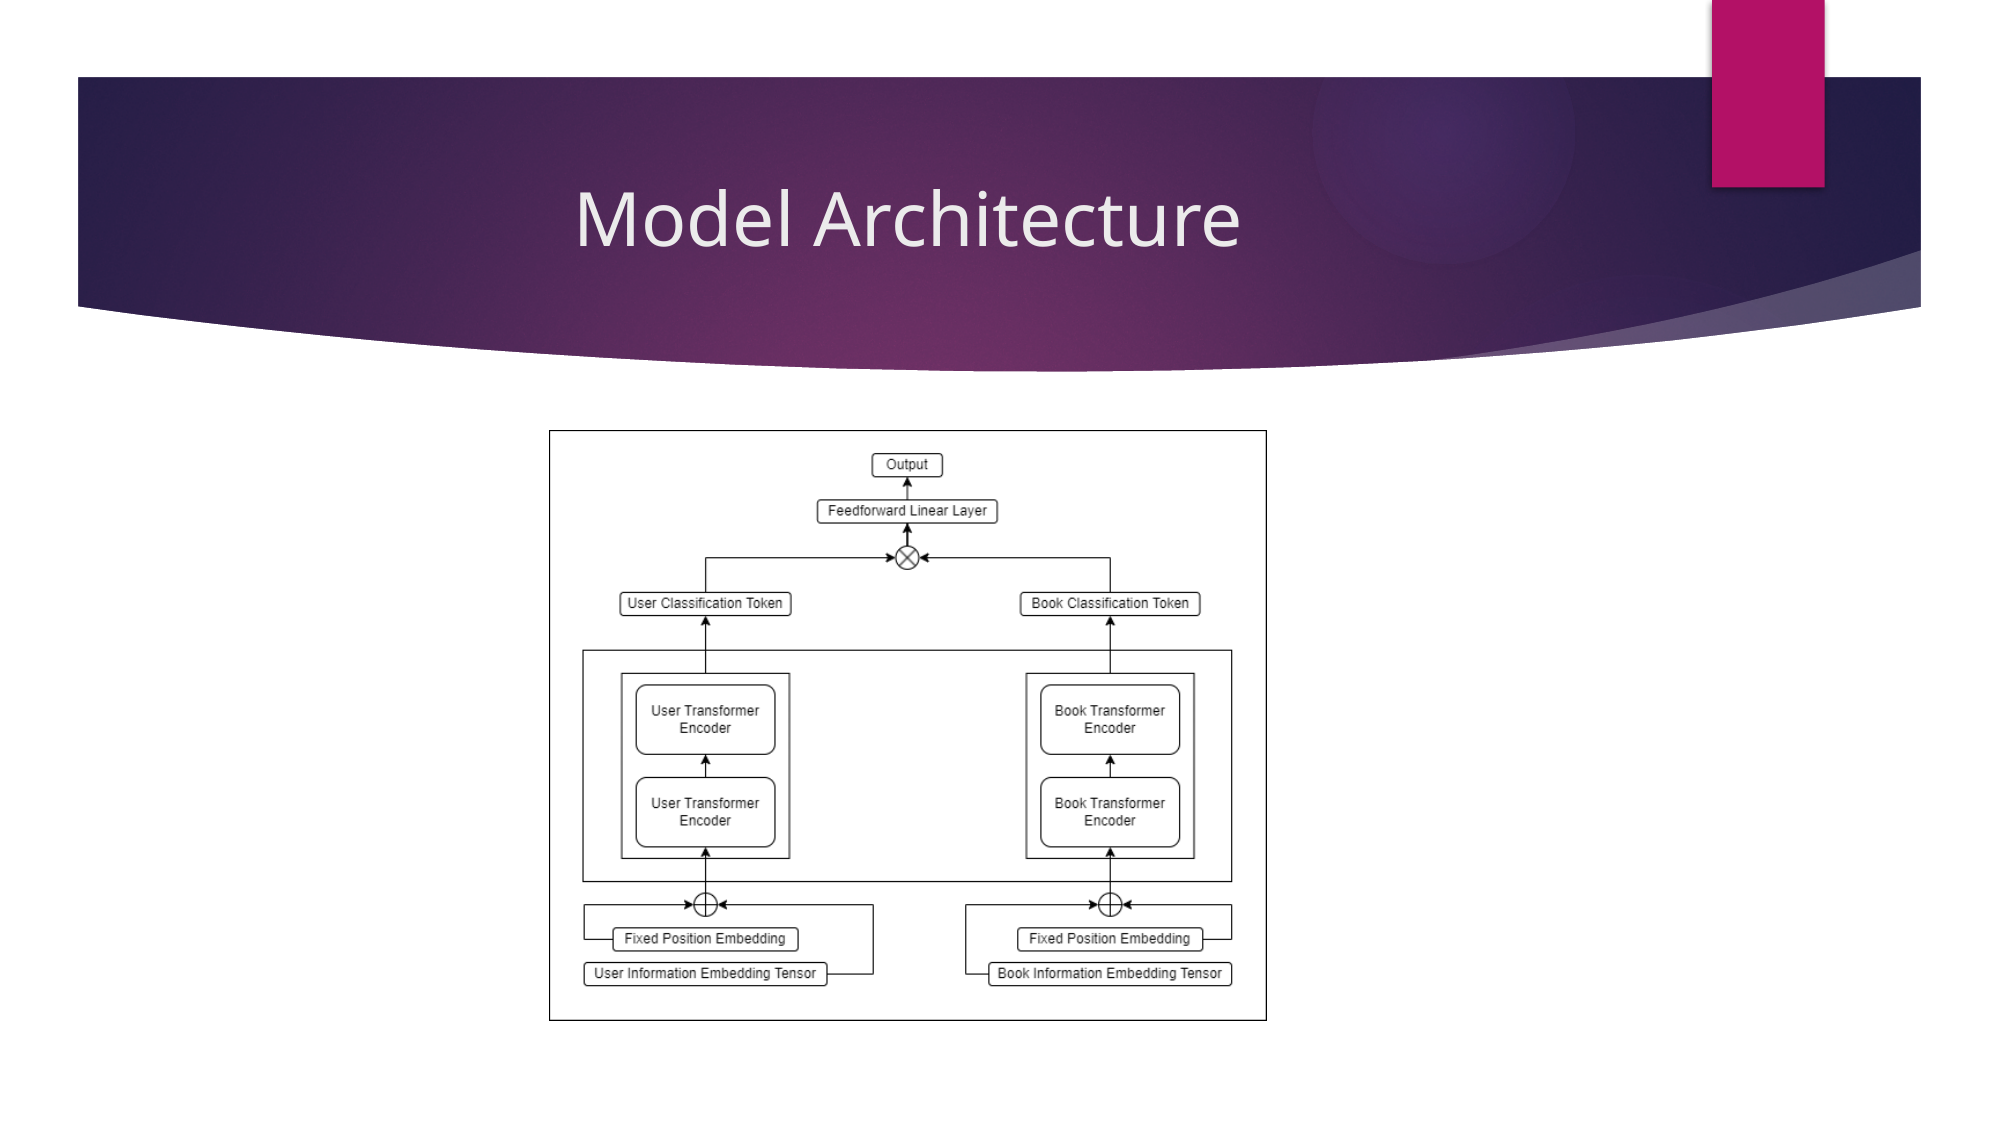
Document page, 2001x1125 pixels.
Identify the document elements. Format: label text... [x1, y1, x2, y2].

title Model Architecture [189, 158, 1627, 275]
picture [549, 429, 1267, 1021]
